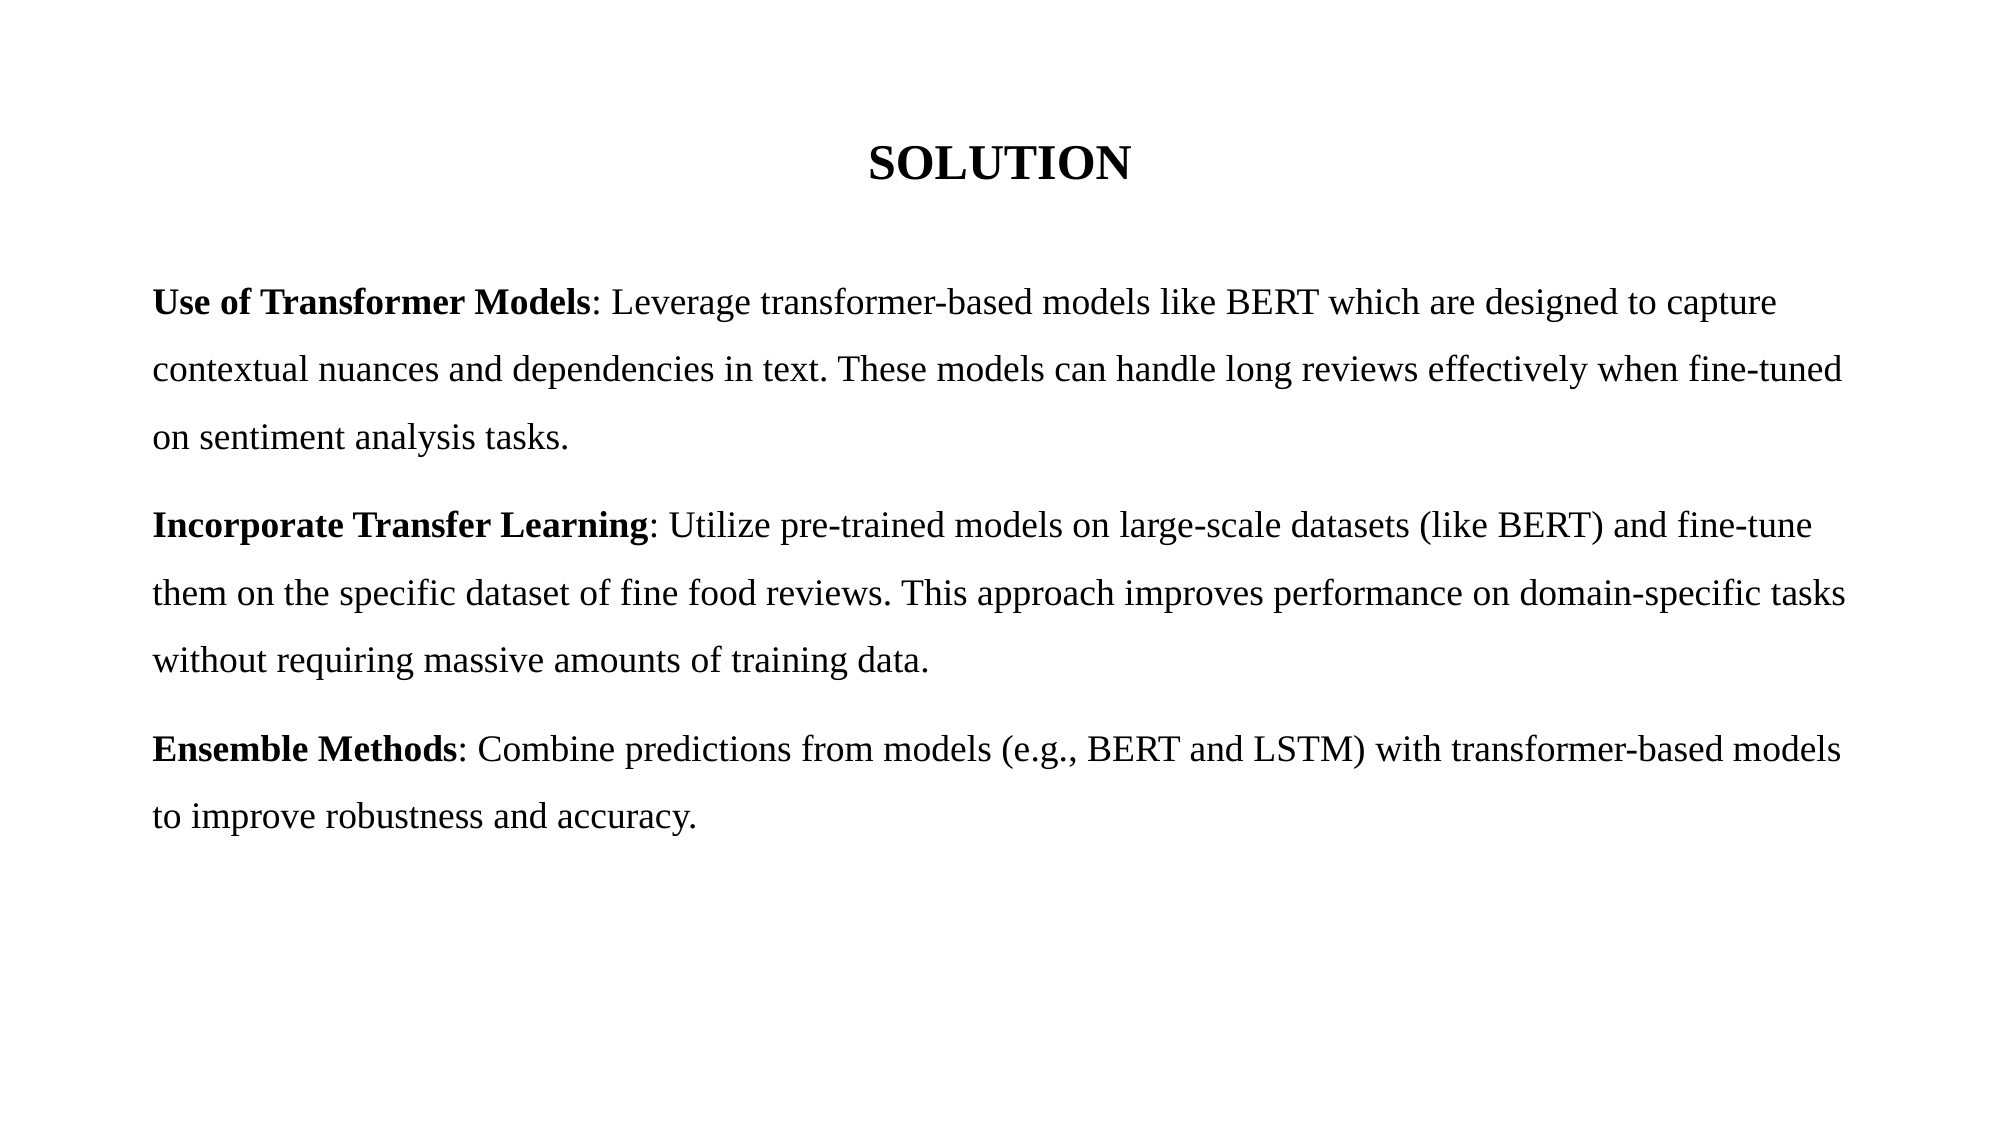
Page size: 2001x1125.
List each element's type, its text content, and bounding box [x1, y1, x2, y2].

title SOLUTION [137, 95, 1863, 233]
list Use of Transformer Models: Leverage transformer-based models like BERT which are designed to capture contextual nuances and dependencies in text. These models can handle long reviews effectively when fine-tuned on sentiment analysis tasks. Incorporate Transfer Learning: Utilize pre-trained models on large-scale datasets (like BERT) and fine-tune them on the specific dataset of fine food reviews. This approach improves performance on domain-specific tasks without requiring massive amounts of training data. Ensemble Methods: Combine predictions from models (e.g., BERT and LSTM) with transformer-based models to improve robustness and accuracy. [137, 246, 1891, 1051]
